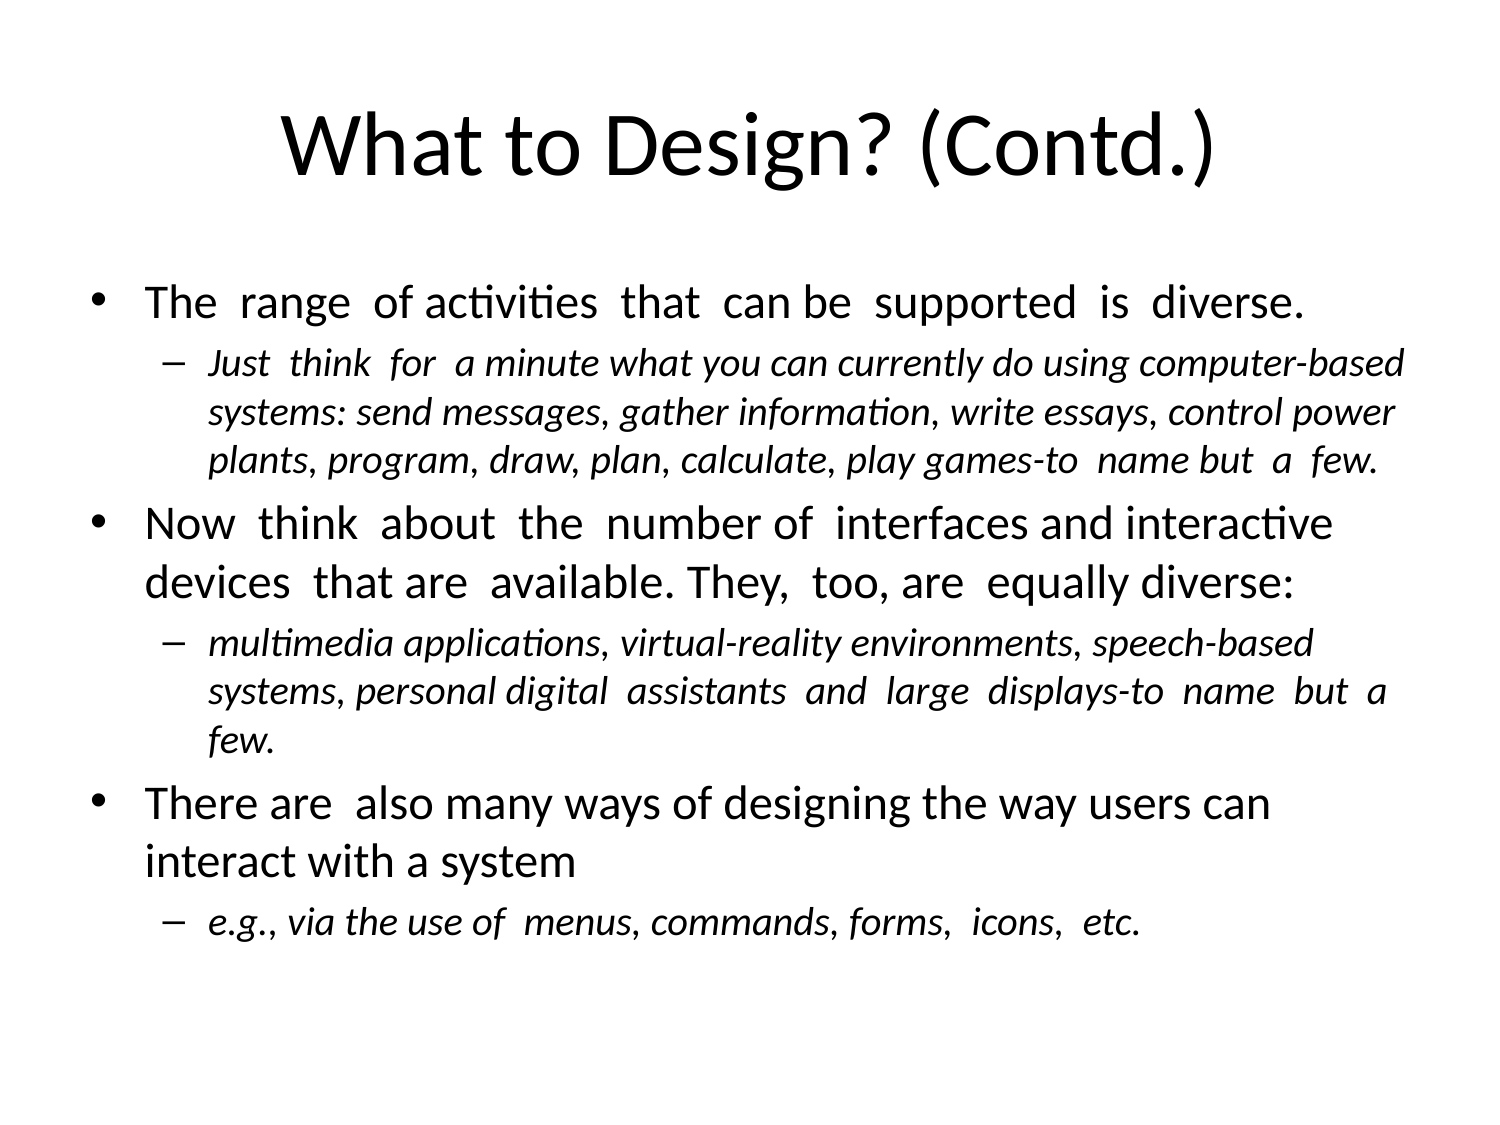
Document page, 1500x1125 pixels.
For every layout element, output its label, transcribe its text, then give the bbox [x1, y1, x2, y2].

list The range of activities that can be supported is diverse. Just think for a minute what you can currently do using computer-based systems: send messages, gather information, write essays, control power plants, program, draw, plan, calculate, play games-to name but a few. Now think about the number of interfaces and interactive devices that are available. They, too, are equally diverse: multimedia applications, virtual-reality environments, speech-based systems, personal digital assistants and large displays-to name but a few. There are also many ways of designing the way users can interact with a system e.g., via the use of menus, commands, forms, icons, etc. [75, 262, 1425, 1005]
title What to Design? (Contd.) [75, 45, 1425, 233]
